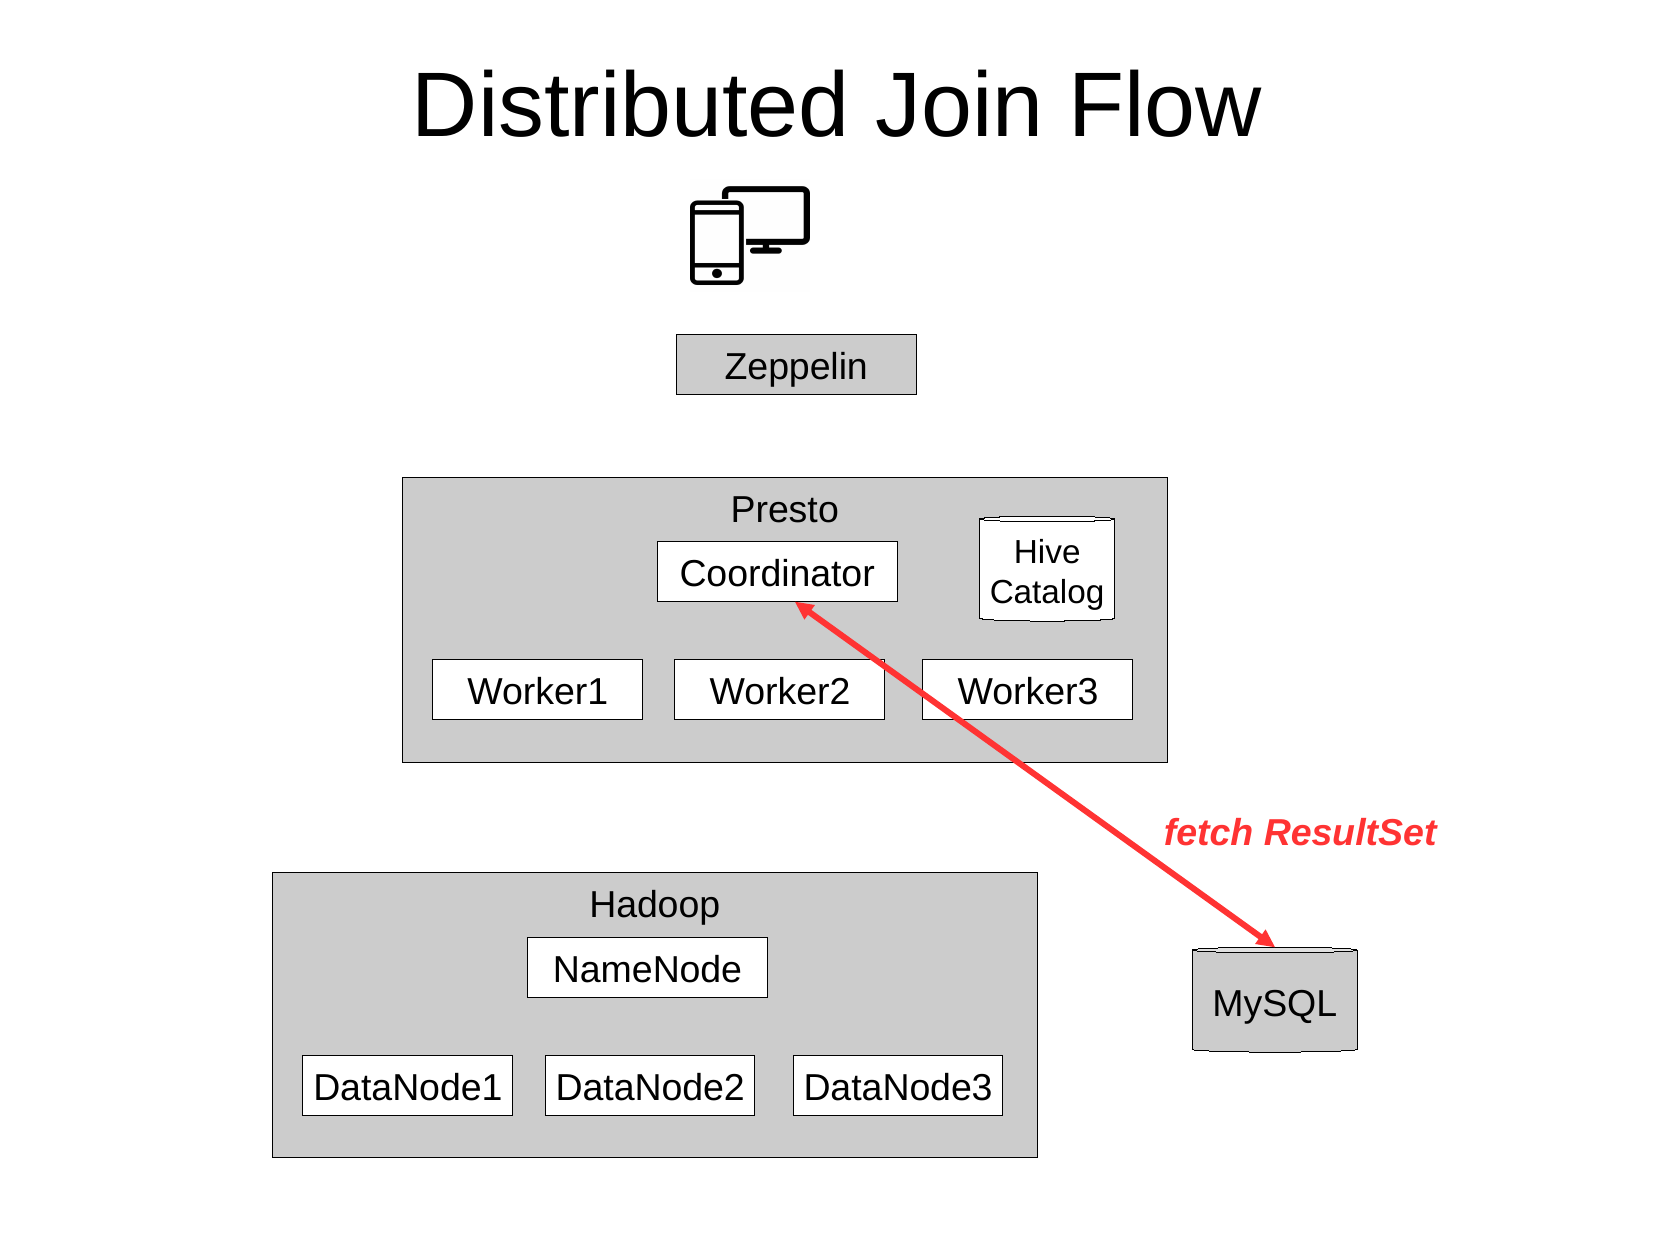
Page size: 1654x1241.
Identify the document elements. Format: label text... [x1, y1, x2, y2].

text_box DataNode1 [302, 1055, 513, 1116]
text_box Worker1 [432, 659, 643, 720]
text_box DataNode3 [793, 1055, 1003, 1116]
text_box DataNode2 [545, 1055, 755, 1116]
text_box Worker3 [922, 659, 1133, 720]
text_box Distributed Join Flow [104, 48, 1571, 151]
text_box fetch ResultSet [1149, 800, 1495, 858]
text_box NameNode [527, 937, 768, 998]
text_box Presto [402, 477, 1168, 763]
text_box Hive Catalog [979, 516, 1115, 622]
text_box Worker2 [674, 659, 885, 720]
text_box [82, 180, 1571, 1200]
text_box Zeppelin [676, 334, 917, 395]
text_box Hadoop [272, 872, 1038, 1158]
text_box MySQL [1192, 947, 1358, 1053]
picture [689, 179, 811, 292]
text_box Coordinator [657, 541, 898, 602]
text_box [795, 601, 1276, 948]
